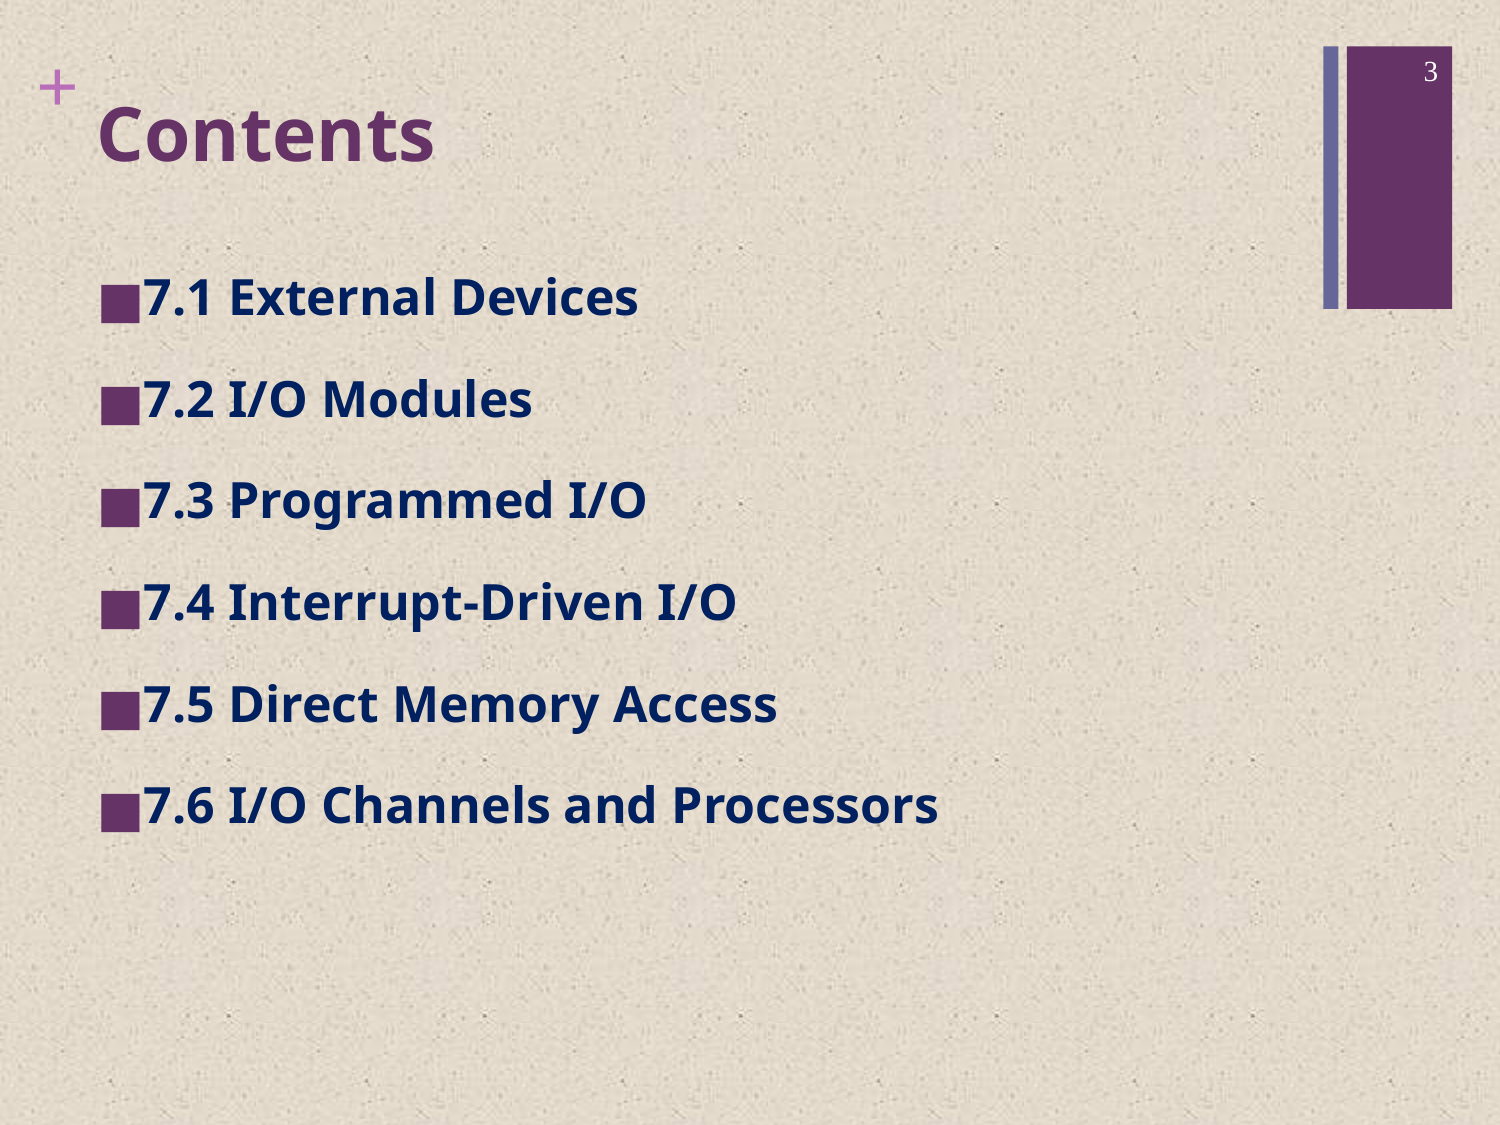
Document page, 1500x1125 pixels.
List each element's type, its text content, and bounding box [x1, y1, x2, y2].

list 7.1 External Devices 7.2 I/O Modules 7.3 Programmed I/O 7.4 Interrupt-Driven I/O 7.5 Direct Memory Access 7.6 I/O Channels and Processors [81, 257, 1336, 868]
picture [0, 0, 1500, 1125]
slide_number ‹#› [1362, 39, 1454, 100]
title Contents [81, 79, 1322, 257]
